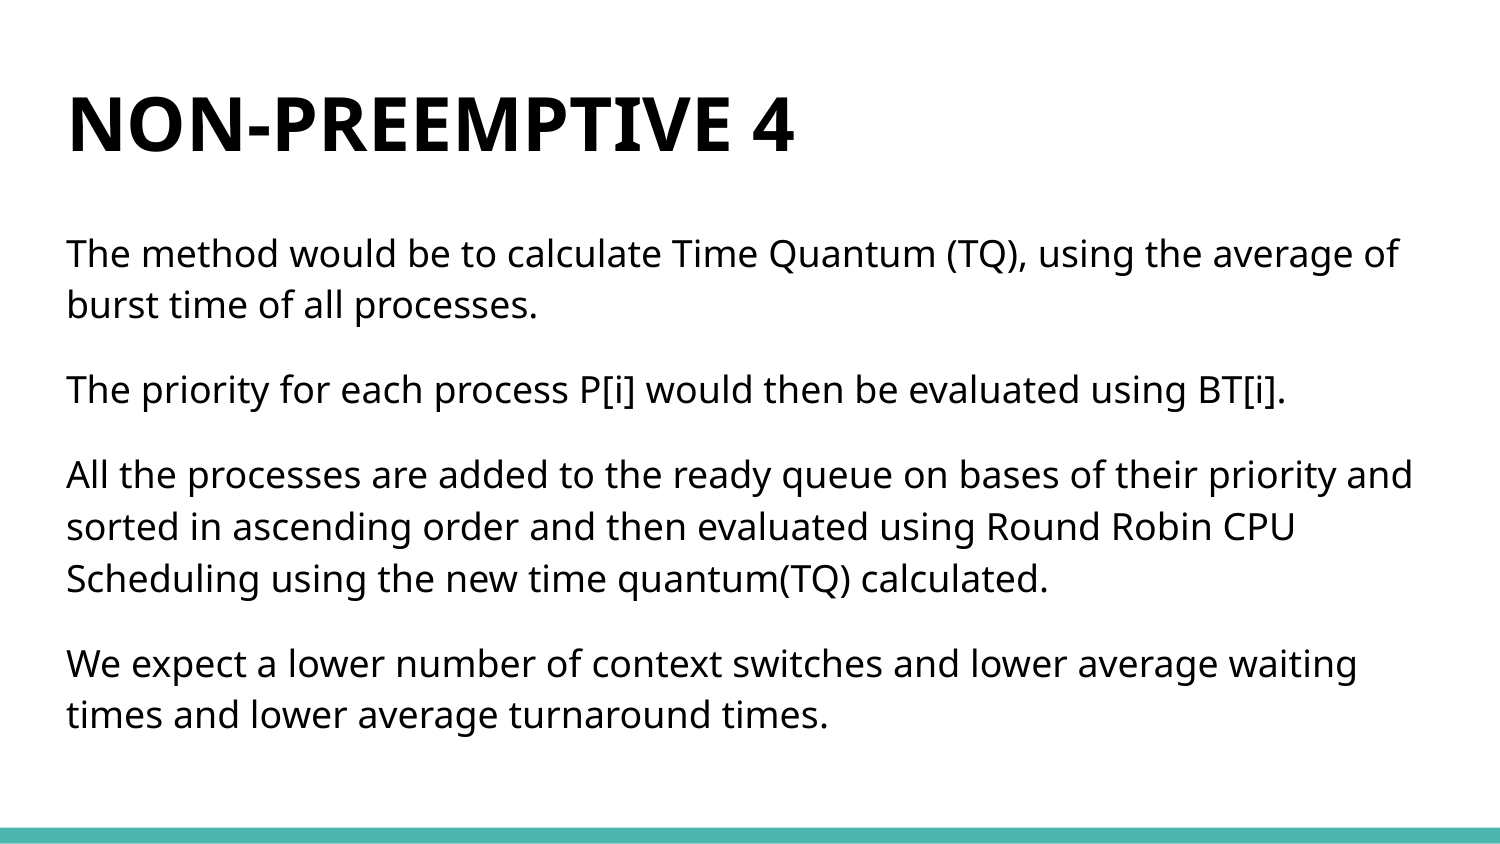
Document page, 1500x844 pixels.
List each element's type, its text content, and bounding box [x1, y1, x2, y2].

title NON-PREEMPTIVE 4 [51, 61, 1449, 178]
list The method would be to calculate Time Quantum (TQ), using the average of burst time of all processes. The priority for each process P[i] would then be evaluated using BT[i]. All the processes are added to the ready queue on bases of their priority and sorted in ascending order and then evaluated using Round Robin CPU Scheduling using the new time quantum(TQ) calculated. We expect a lower number of context switches and lower average waiting times and lower average turnaround times. [51, 207, 1449, 750]
